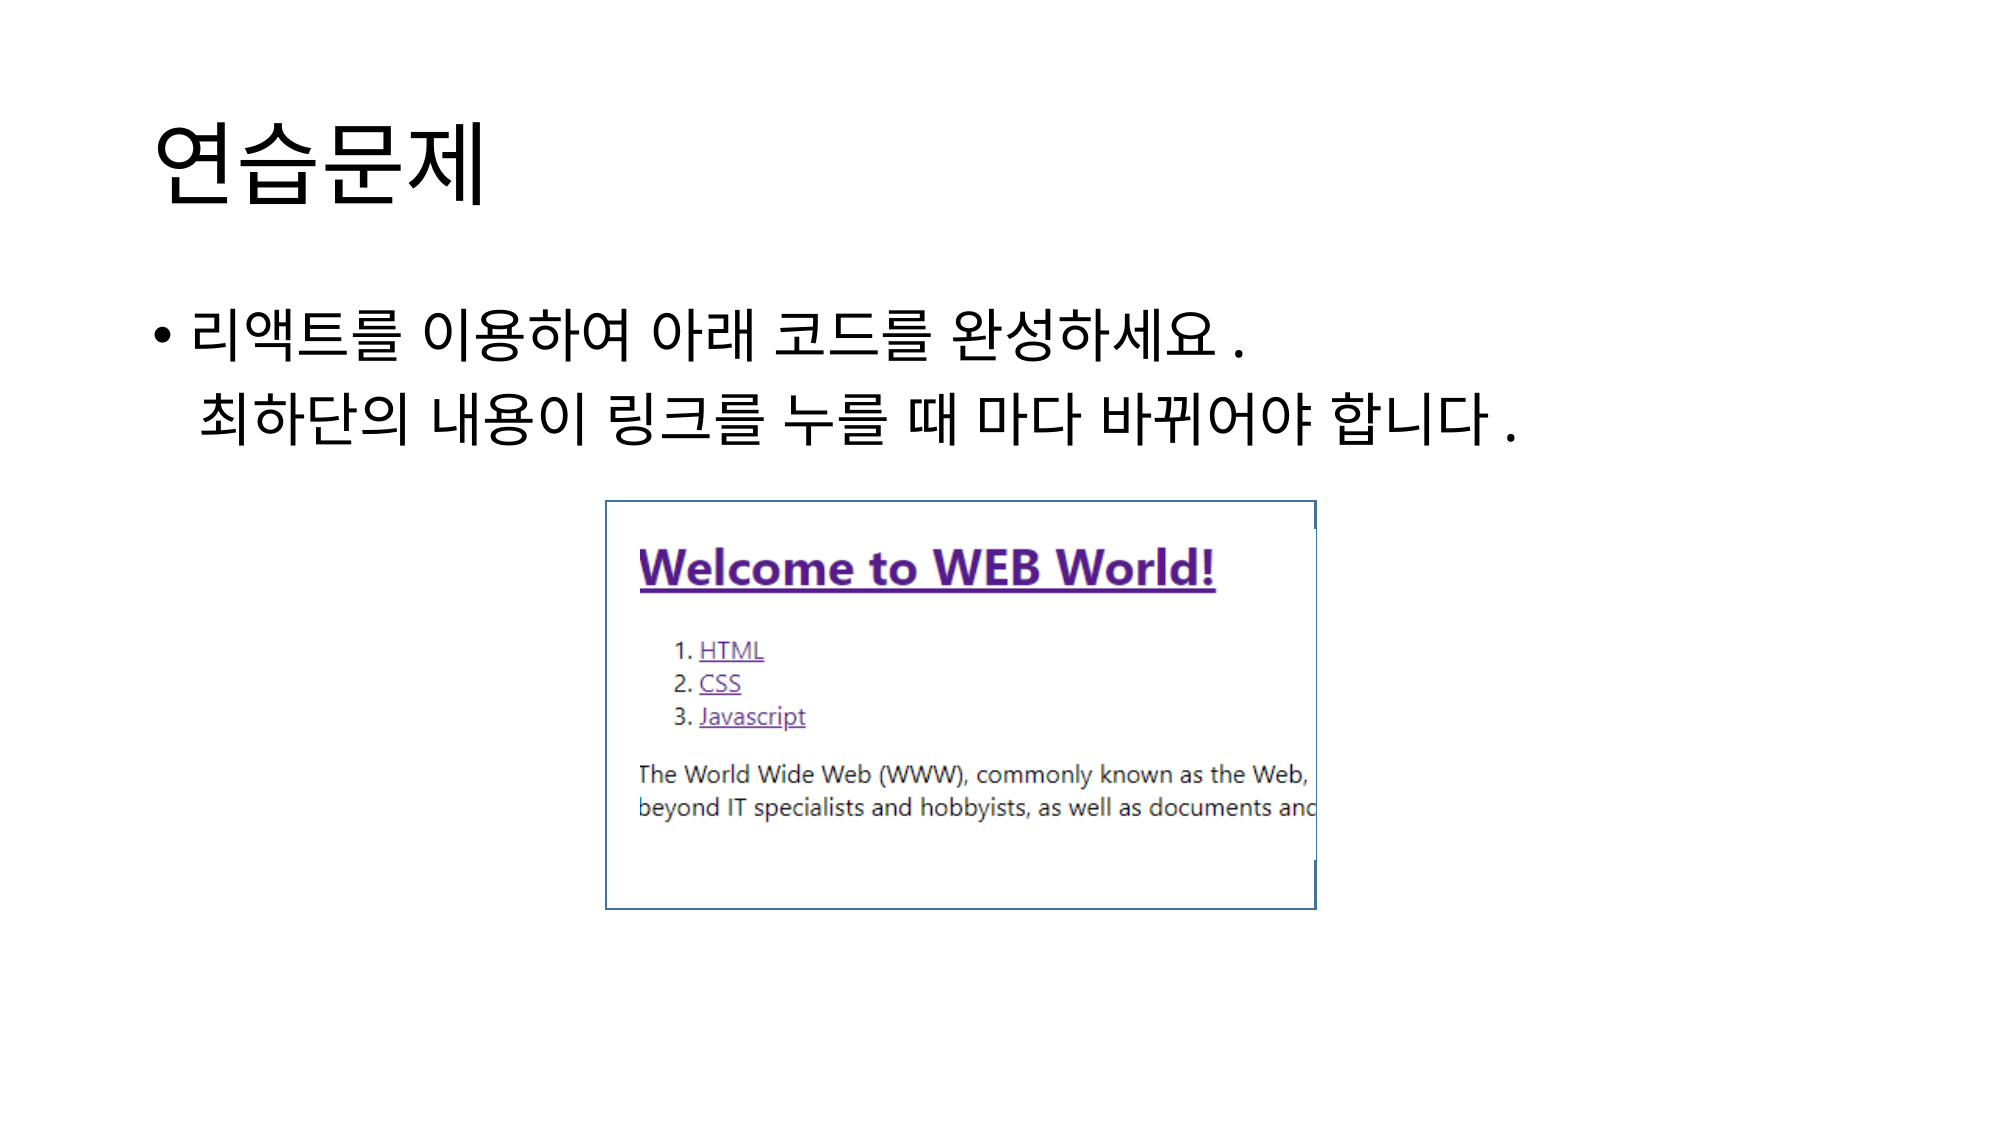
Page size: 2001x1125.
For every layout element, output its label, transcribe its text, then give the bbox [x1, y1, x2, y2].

picture [640, 529, 1316, 860]
title 연습문제 [137, 59, 1863, 278]
list 리액트를 이용하여 아래 코드를 완성하세요. 최하단의 내용이 링크를 누를 때 마다 바뀌어야 합니다. [137, 299, 1863, 1014]
text_box [605, 500, 1317, 910]
